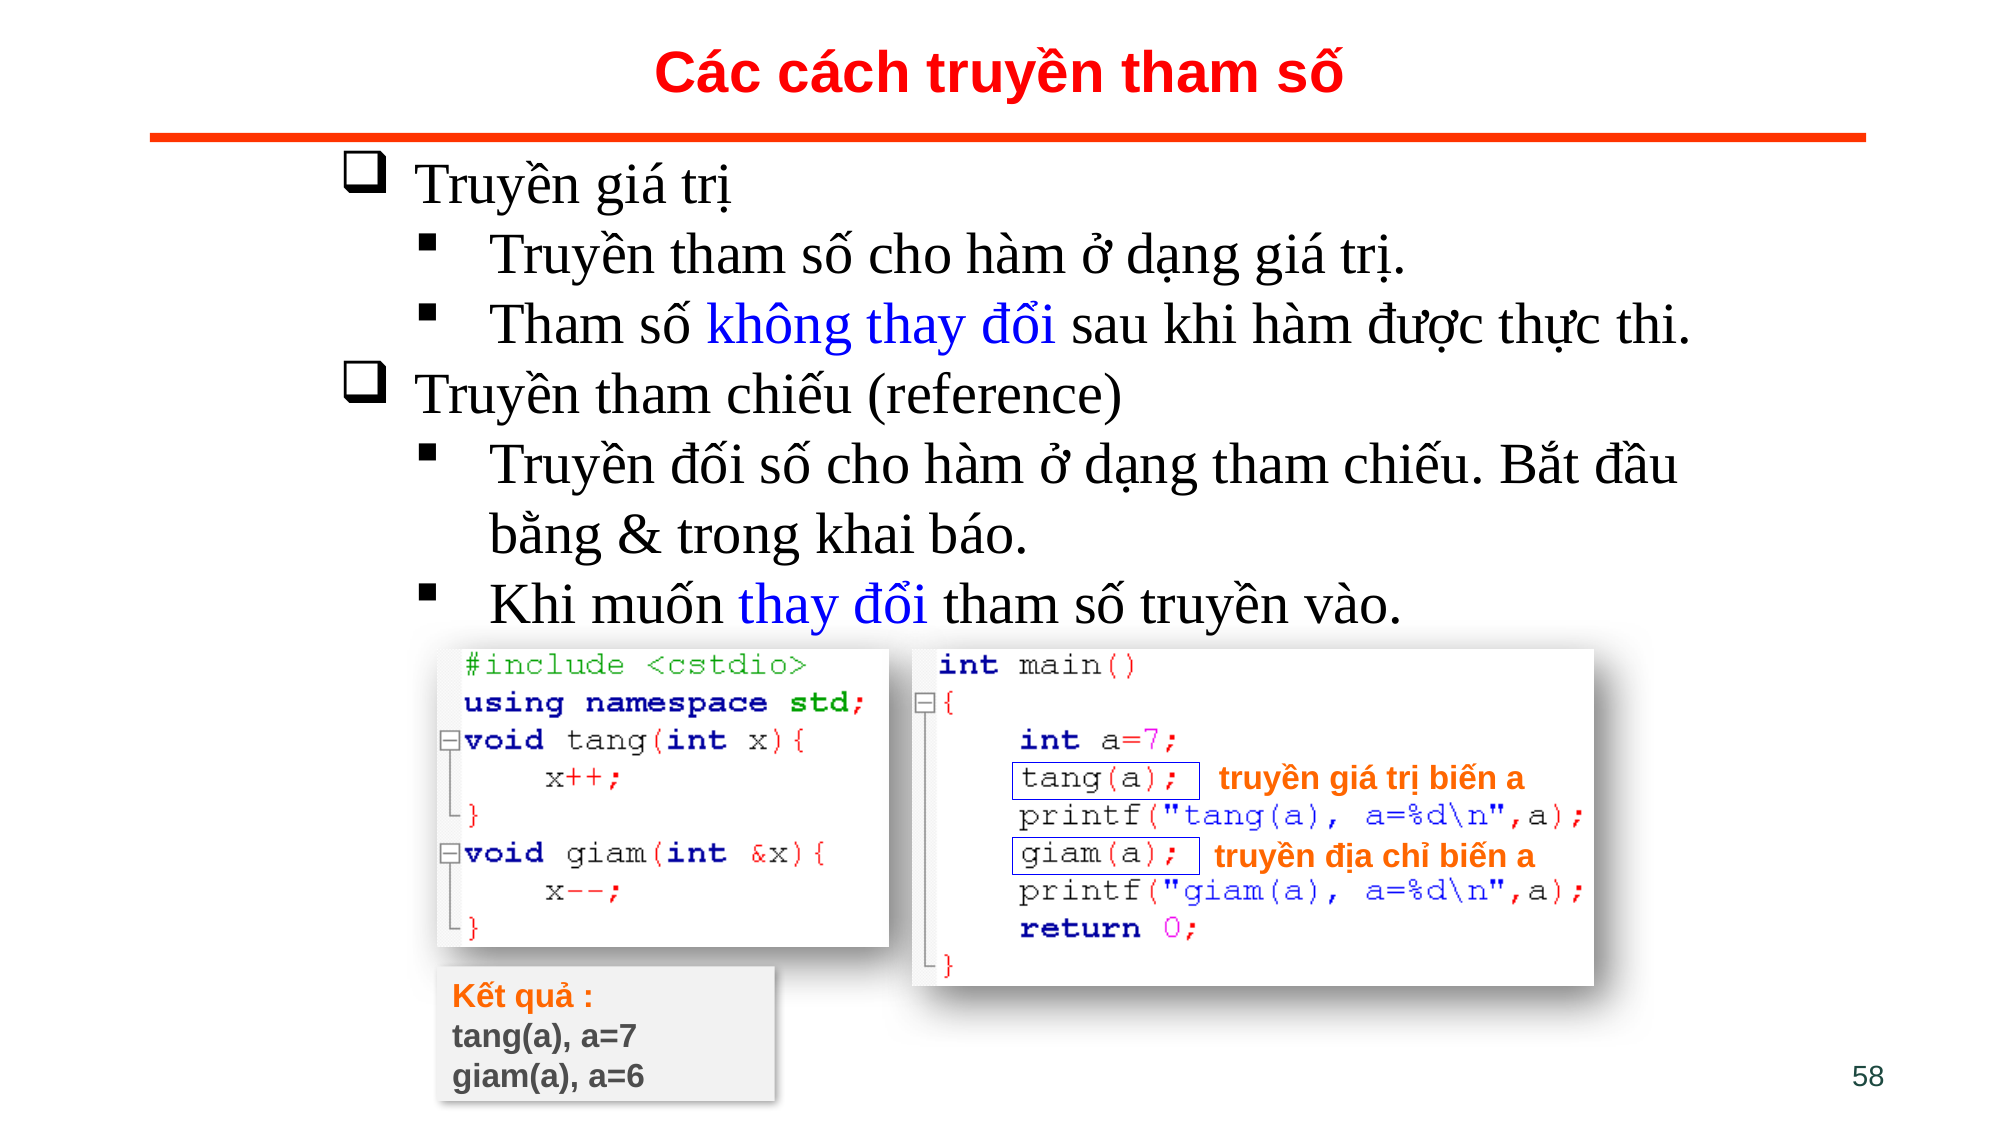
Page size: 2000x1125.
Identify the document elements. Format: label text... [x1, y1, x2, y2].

text_box Kết quả : tang(a), a=7 giam(a), a=6 [436, 966, 775, 1102]
text_box Truyền giá trị Truyền tham số cho hàm ở dạng giá trị. Tham số không thay đổi sau khi hàm được thực thi. Truyền tham chiếu (reference) Truyền đối số cho hàm ở dạng tham chiếu. Bắt đầu bằng & trong khai báo. Khi muốn thay đổi tham số truyền vào. [324, 137, 1725, 643]
slide_number 58 [1432, 1050, 1900, 1103]
picture [436, 649, 889, 948]
title Các cách truyền tham số [324, 0, 1675, 137]
picture [911, 649, 1594, 987]
